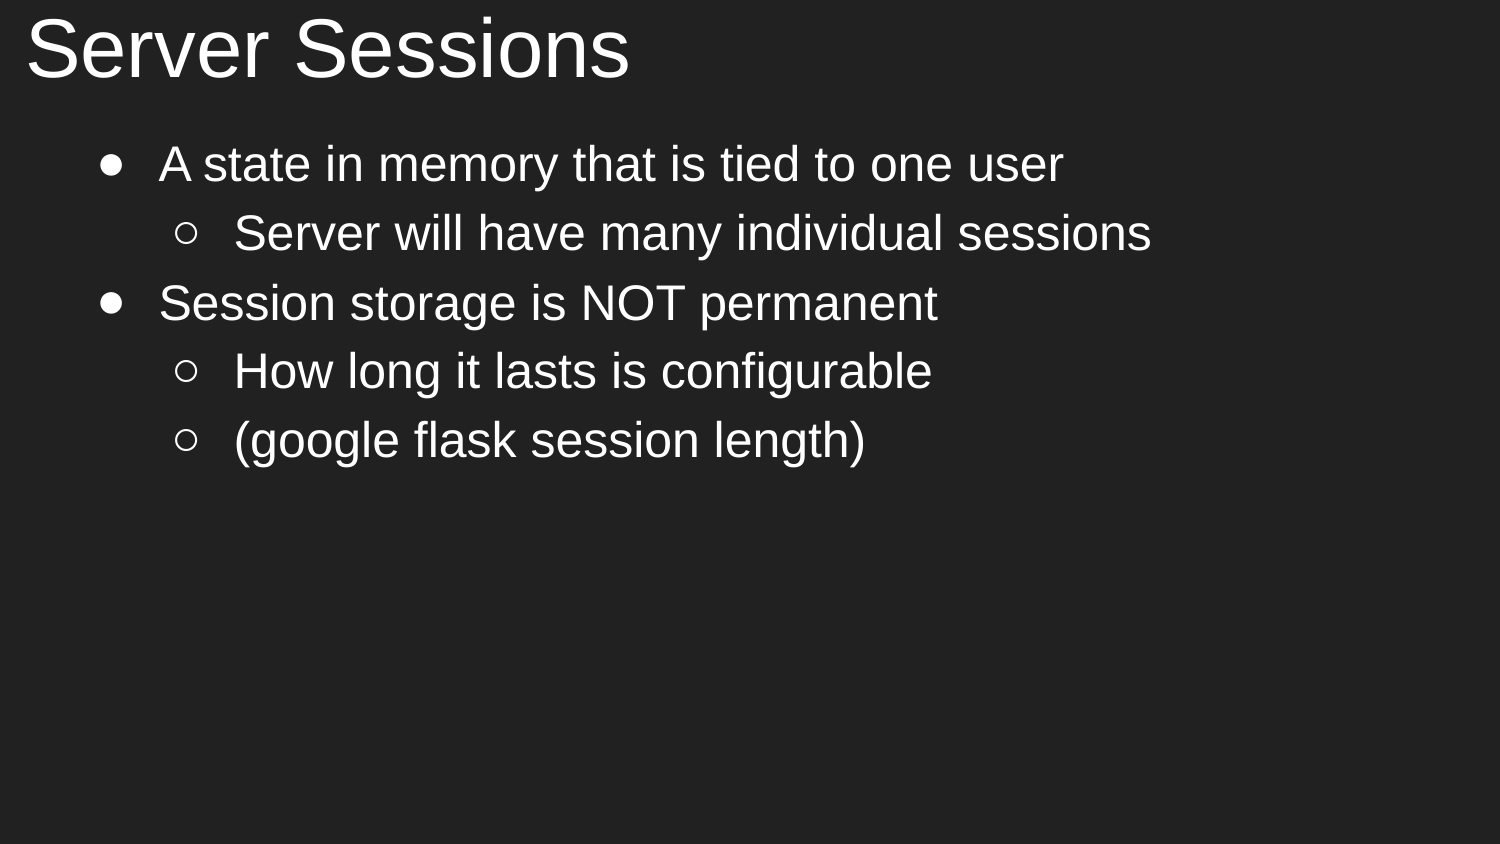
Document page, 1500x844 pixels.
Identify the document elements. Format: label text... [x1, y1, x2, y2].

text_box A state in memory that is tied to one user Server will have many individual sessions Session storage is NOT permanent How long it lasts is configurable (google flask session length) [68, 107, 1483, 822]
title Server Sessions [10, 0, 1449, 66]
